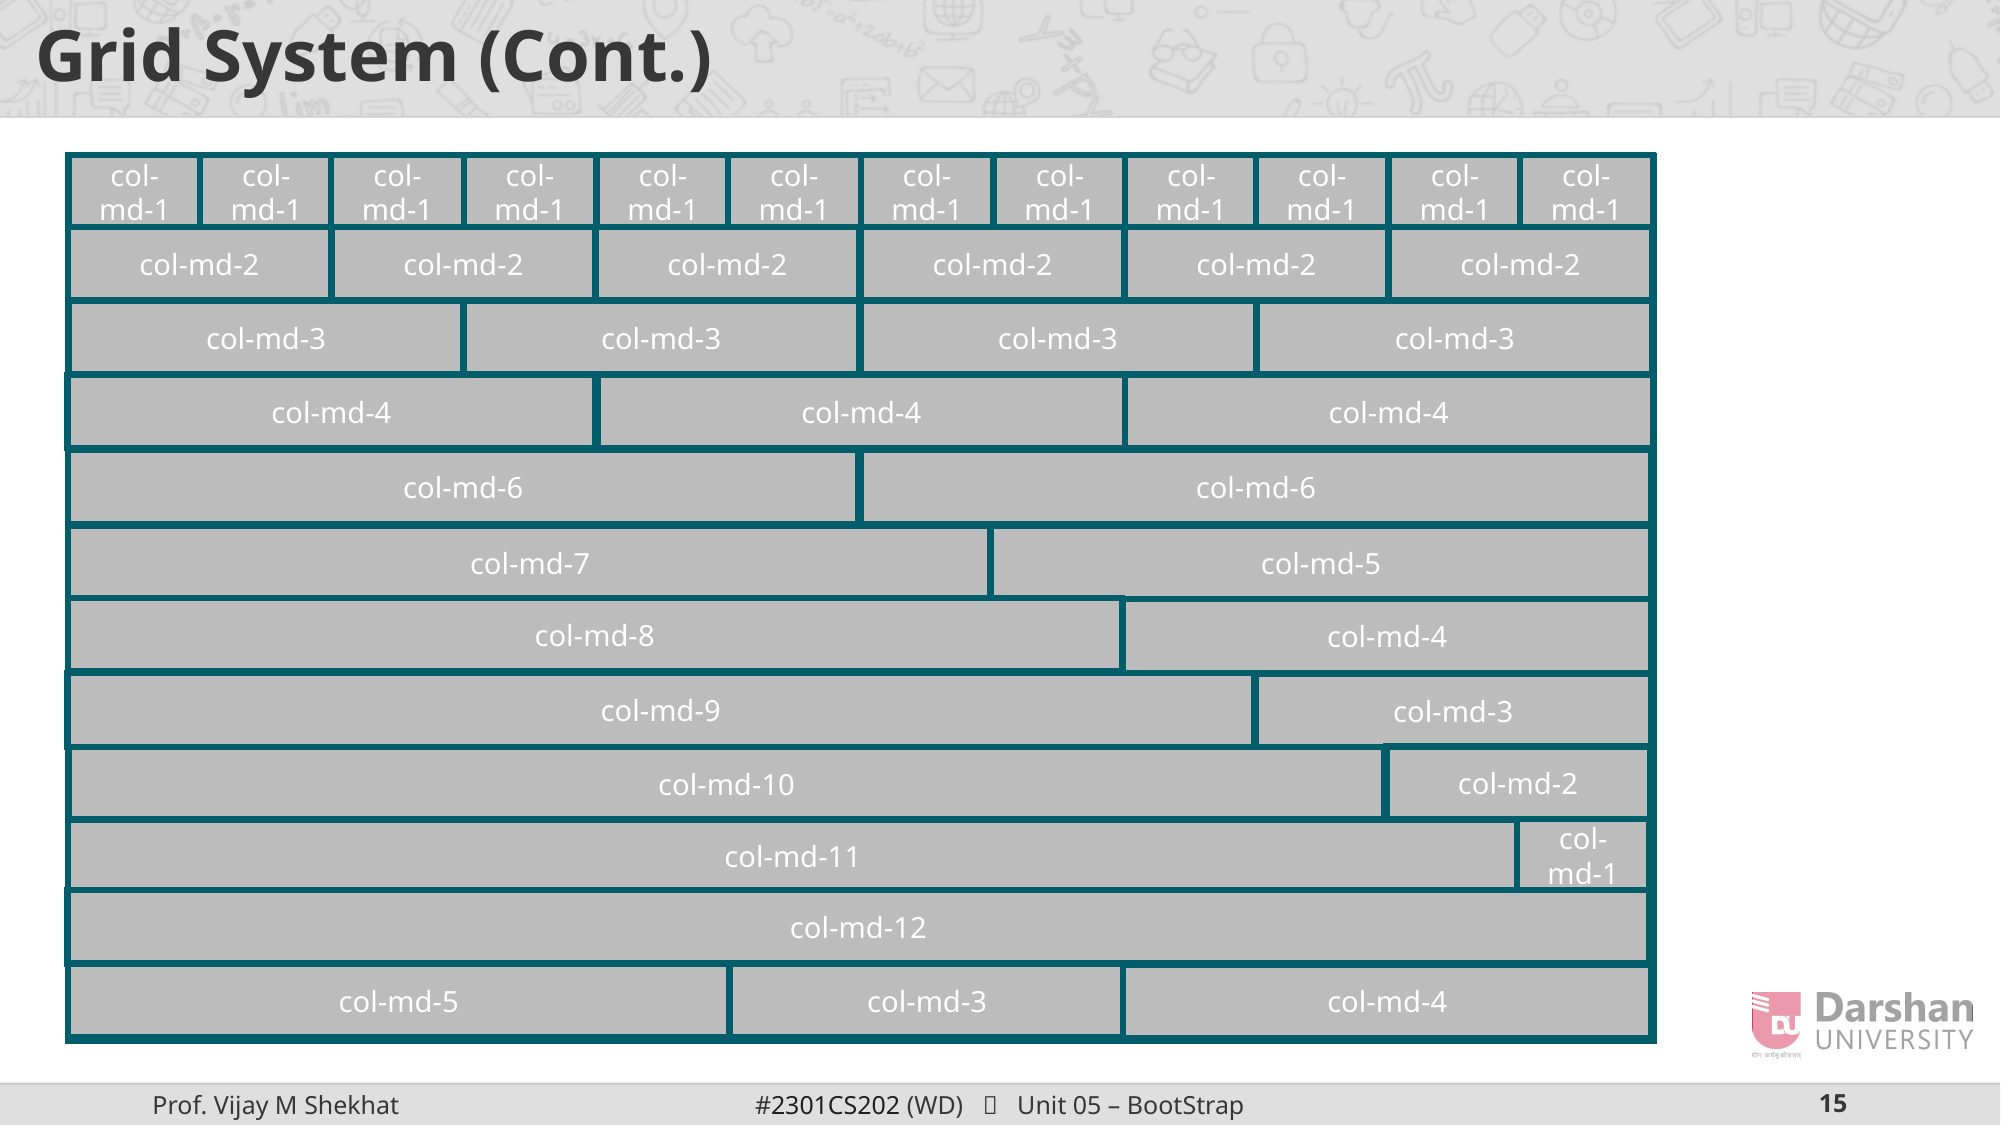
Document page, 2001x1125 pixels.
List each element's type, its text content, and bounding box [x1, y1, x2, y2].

table_cell Set the left and right padding of an element. [1752, 992, 1973, 1059]
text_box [67, 155, 1655, 1042]
title Grid System (Cont.) [0, 0, 2000, 117]
